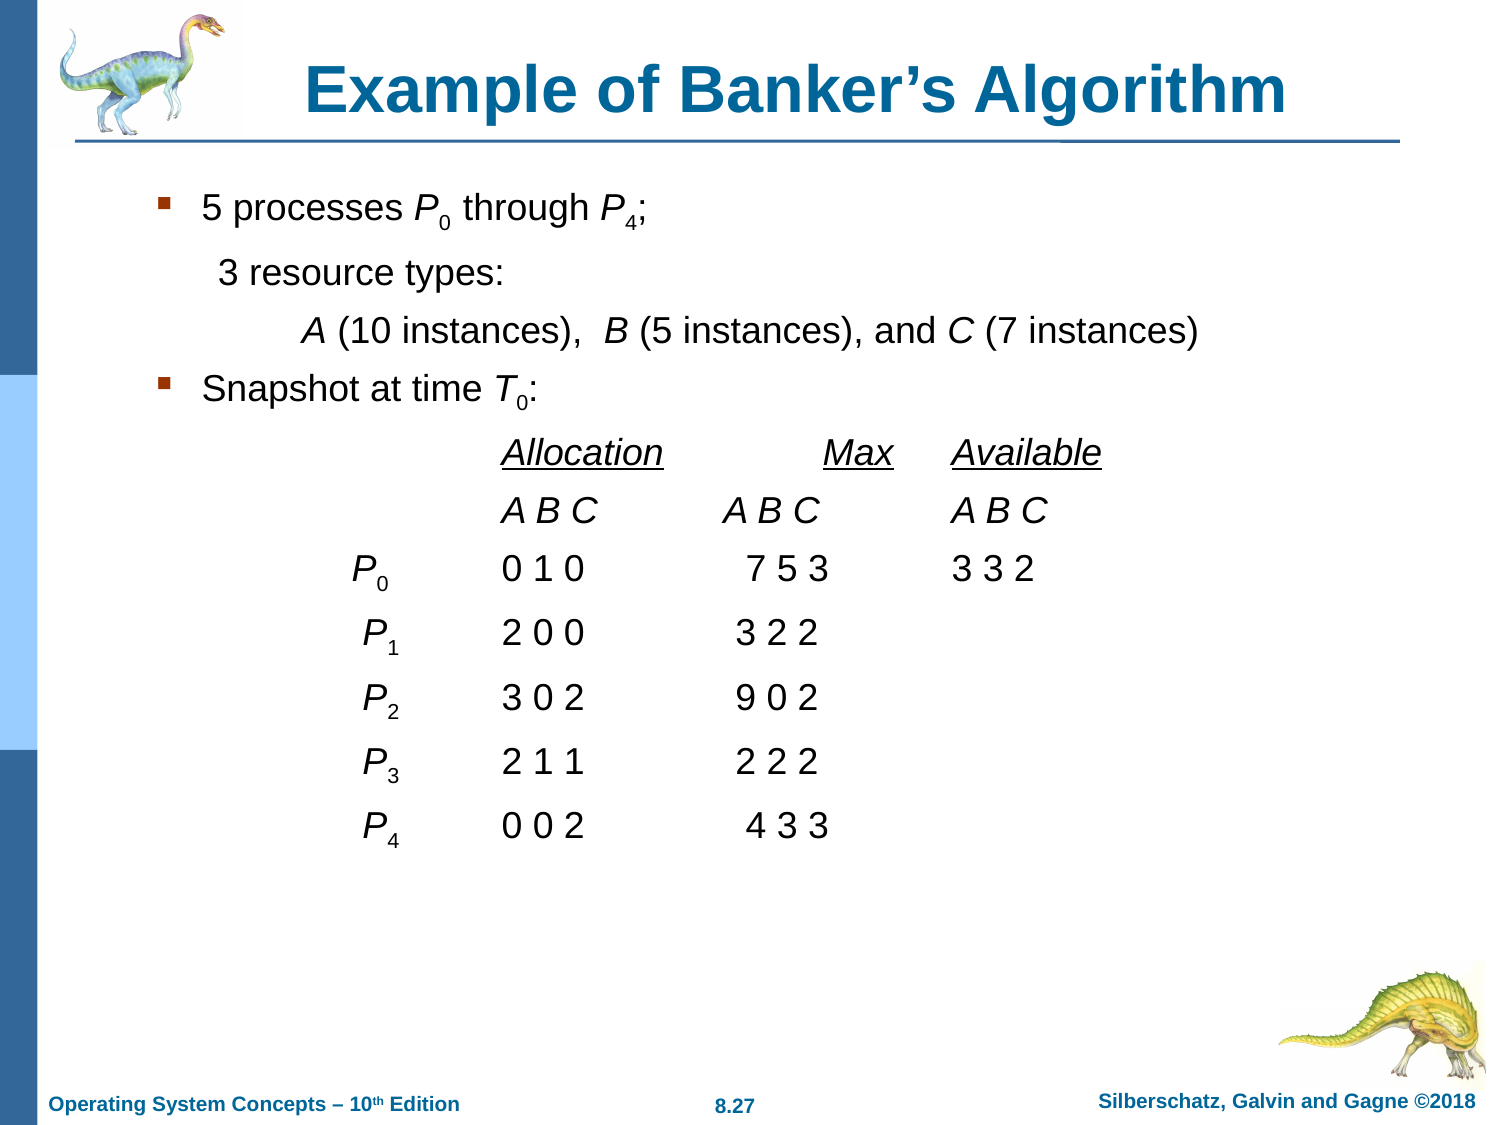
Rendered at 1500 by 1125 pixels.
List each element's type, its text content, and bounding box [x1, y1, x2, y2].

picture [1275, 959, 1486, 1090]
title Example of Banker’s Algorithm [167, 38, 1425, 134]
list 5 processes P0 through P4; 3 resource types: A (10 instances), B (5 instances), and C (7 instances) Snapshot at time T0: Allocation Max Available A B C A B C A B C P0 0 1 0 7 5 3 3 3 2 P1 2 0 0 3 2 2 P2 3 0 2 9 0 2 P3 2 1 1 2 2 2 P4 0 0 2 4 3 3 [139, 175, 1440, 921]
picture [46, 0, 243, 149]
